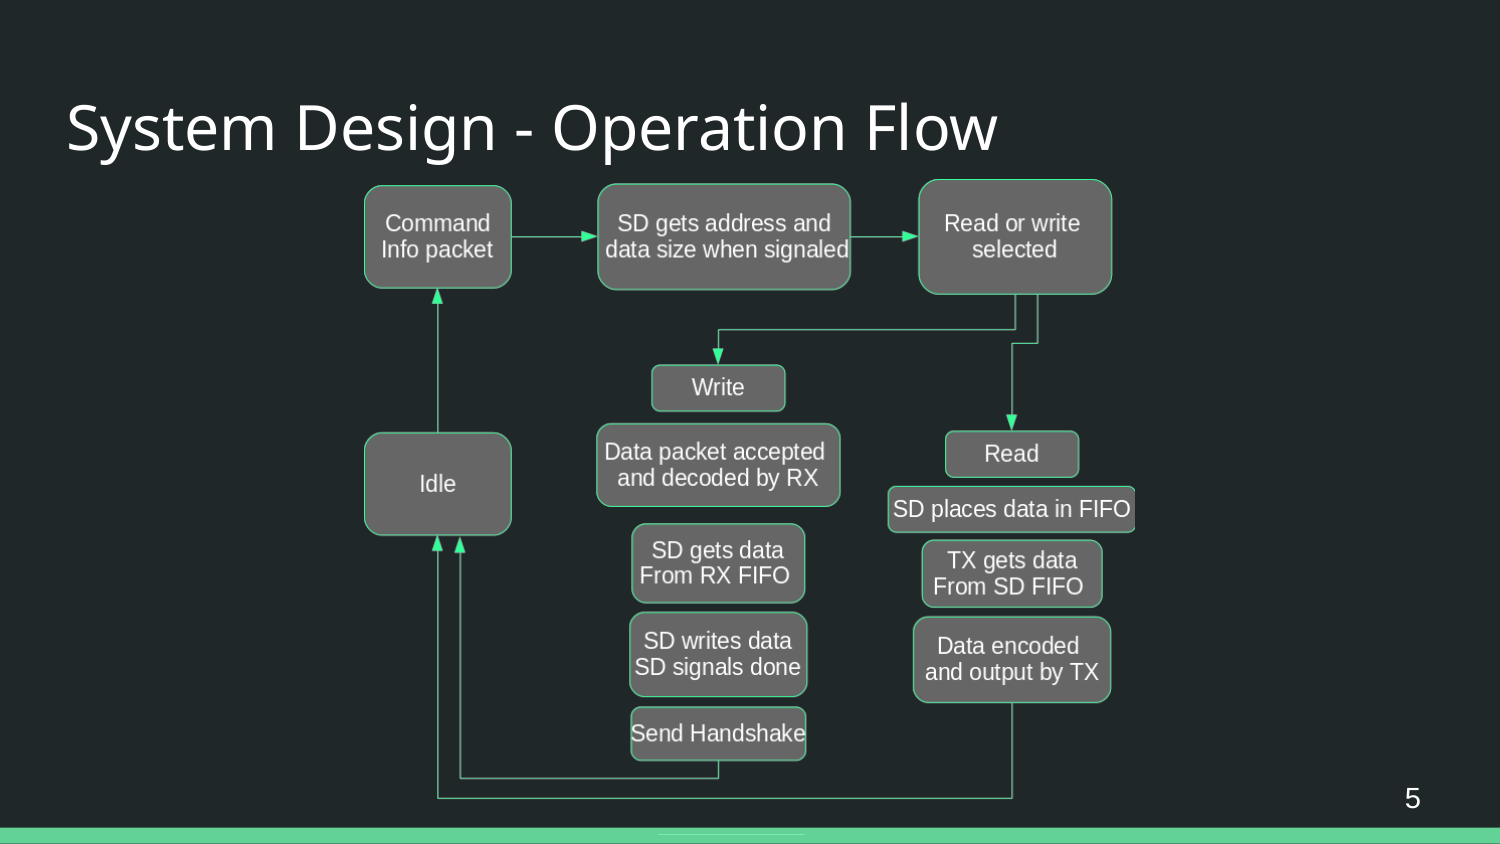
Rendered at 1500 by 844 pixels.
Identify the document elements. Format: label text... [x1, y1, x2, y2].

slide_number ‹#› [1389, 764, 1480, 830]
title System Design - Operation Flow [51, 72, 1449, 167]
picture [364, 179, 1136, 835]
